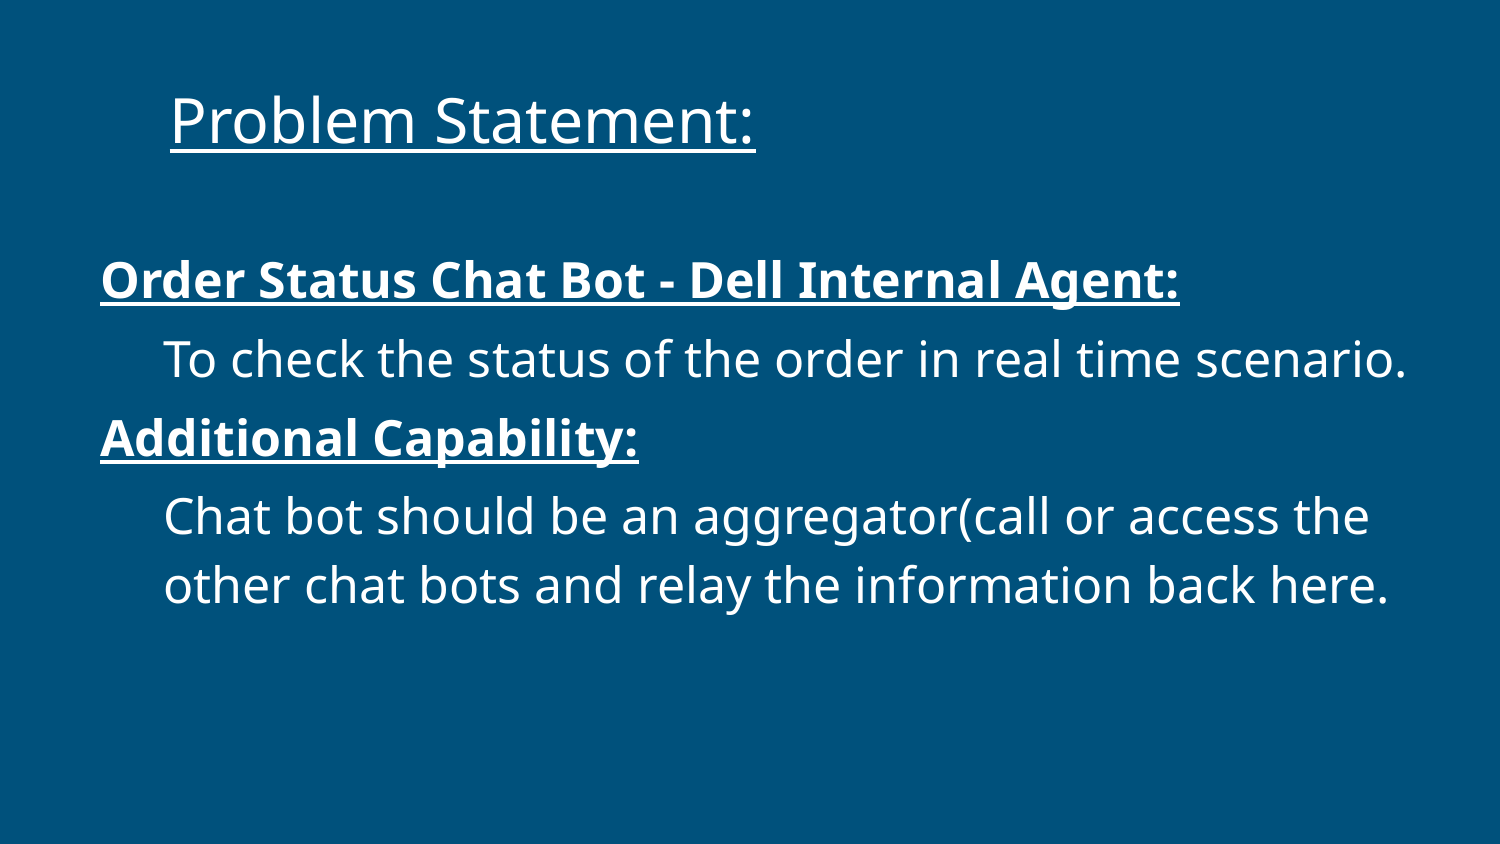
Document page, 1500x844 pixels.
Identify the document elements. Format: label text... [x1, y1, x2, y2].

list Order Status Chat Bot - Dell Internal Agent: To check the status of the order in real time scenario. Additional Capability: Chat bot should be an aggregator(call or access the other chat bots and relay the information back here. [75, 231, 1425, 795]
title Problem Statement: [75, 32, 1425, 205]
